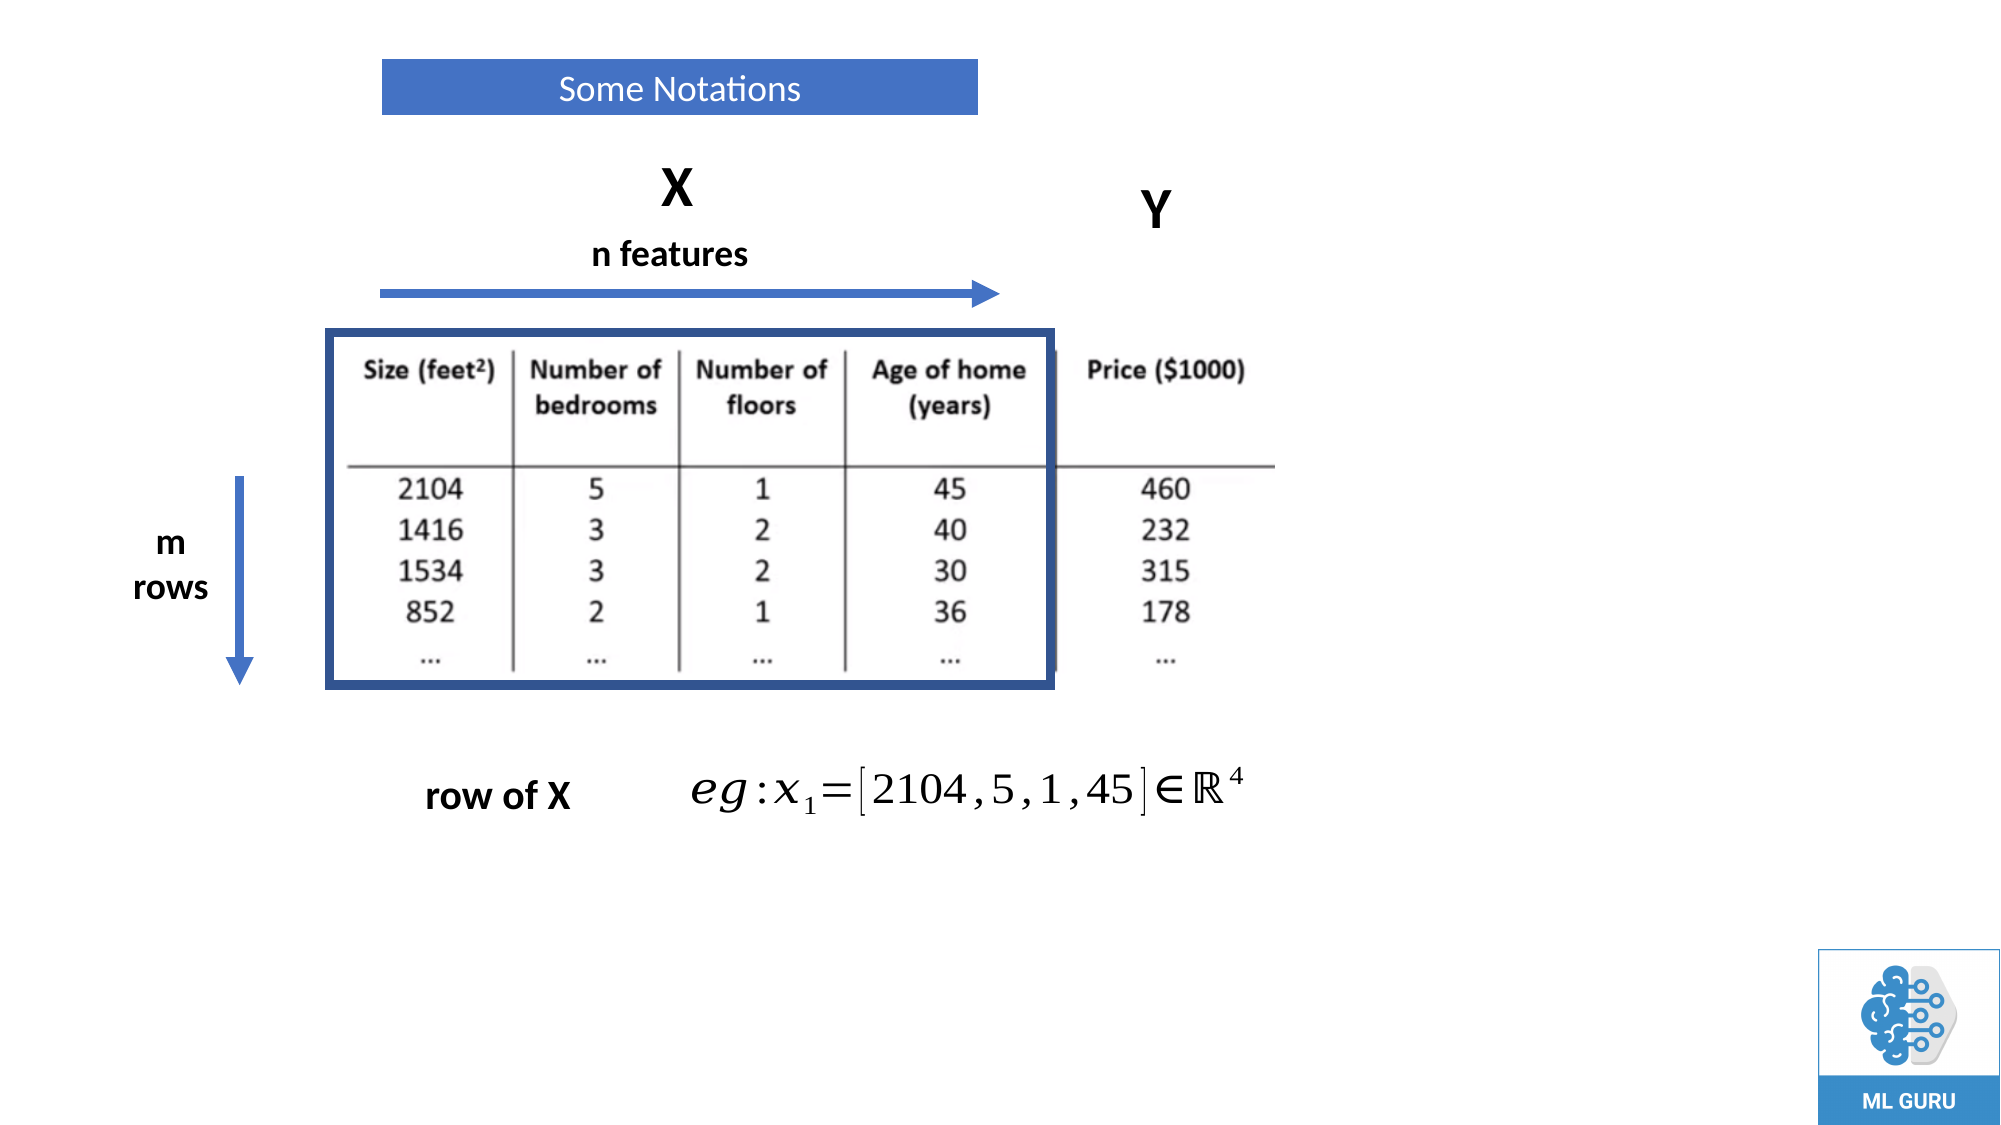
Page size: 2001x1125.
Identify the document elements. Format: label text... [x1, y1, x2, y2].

text_box Y [1108, 163, 1205, 248]
text_box m rows [116, 509, 226, 615]
text_box X [629, 140, 725, 221]
picture [346, 332, 1275, 677]
text_box Some Notations [379, 55, 982, 118]
text_box n features [576, 221, 843, 282]
picture [1818, 949, 2000, 1125]
text_box [328, 331, 1052, 686]
